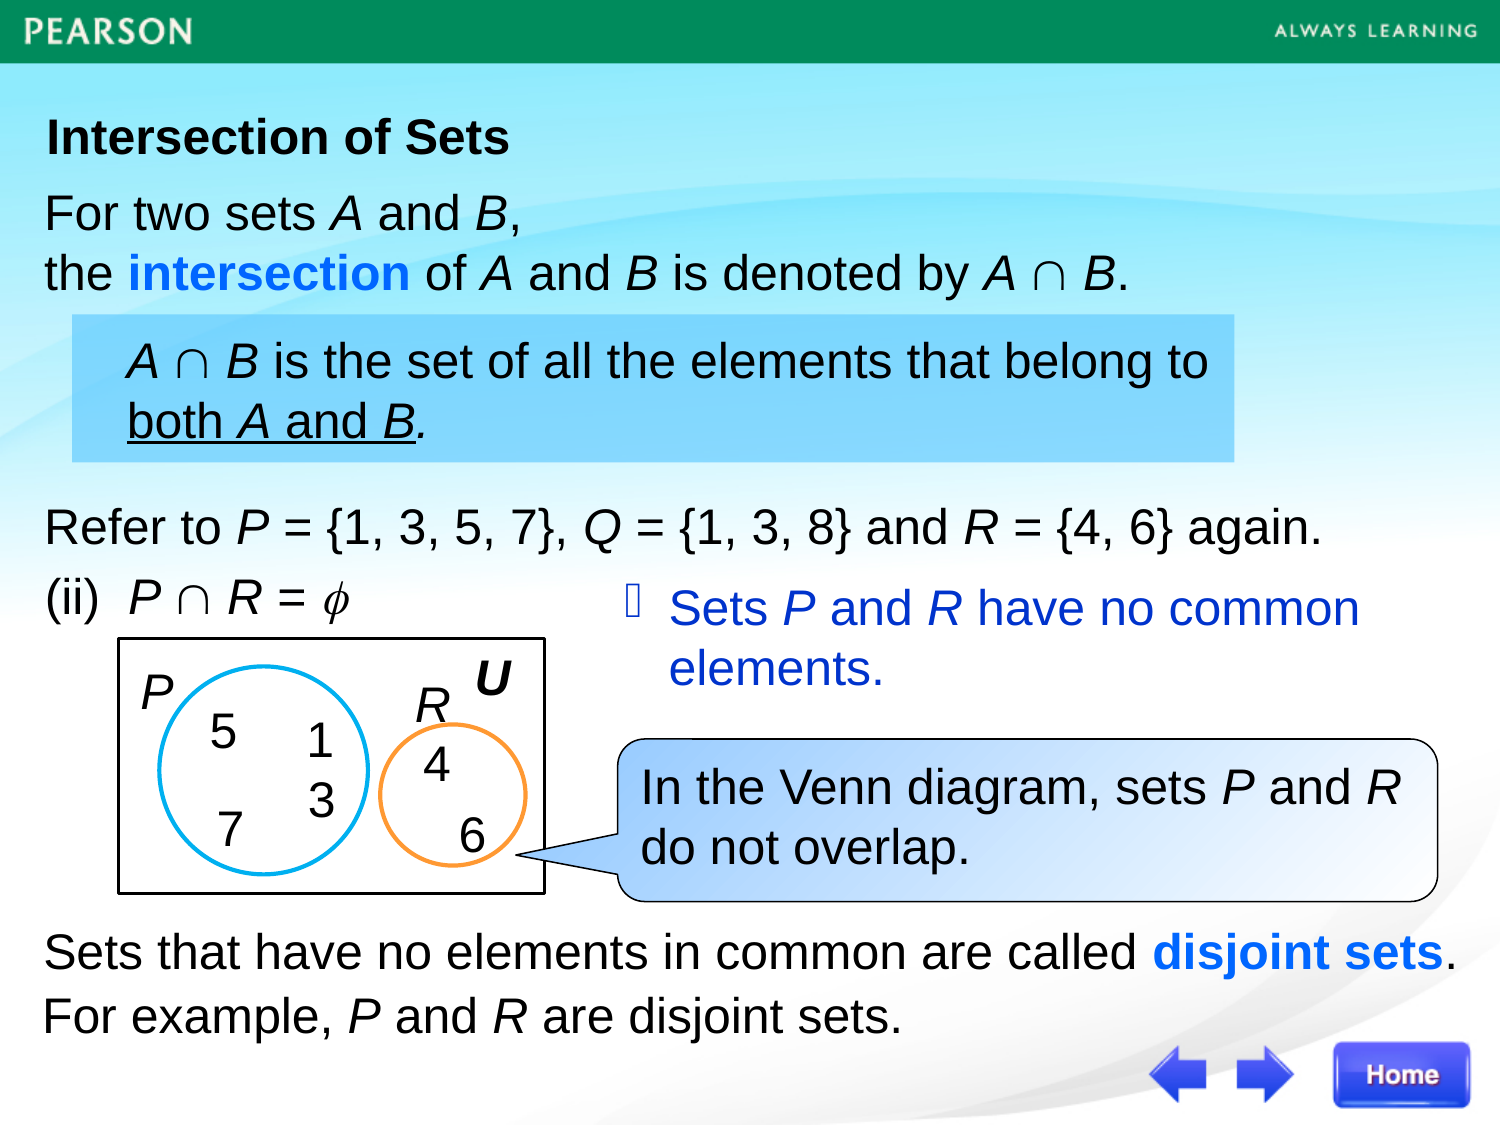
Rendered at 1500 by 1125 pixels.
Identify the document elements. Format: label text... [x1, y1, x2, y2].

text_box Sets that have no elements in common are called disjoint sets. [28, 911, 1495, 987]
picture [0, 0, 1500, 1125]
text_box Sets P and R have no common elements. [609, 567, 1436, 703]
text_box In the Venn diagram, sets P and R do not overlap. [549, 738, 1438, 902]
text_box Intersection of Sets [31, 96, 526, 172]
text_box For example, P and R are disjoint sets. [27, 976, 1493, 1051]
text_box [71, 314, 1235, 463]
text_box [118, 638, 545, 894]
text_box For two sets A and B, the intersection of A and B is denoted by A  B. [29, 172, 1456, 308]
text_box Refer to P = {1, 3, 5, 7}, Q = {1, 3, 8} and R = {4, 6} again. [29, 486, 1456, 562]
text_box (ii) P  R =  [29, 562, 362, 633]
